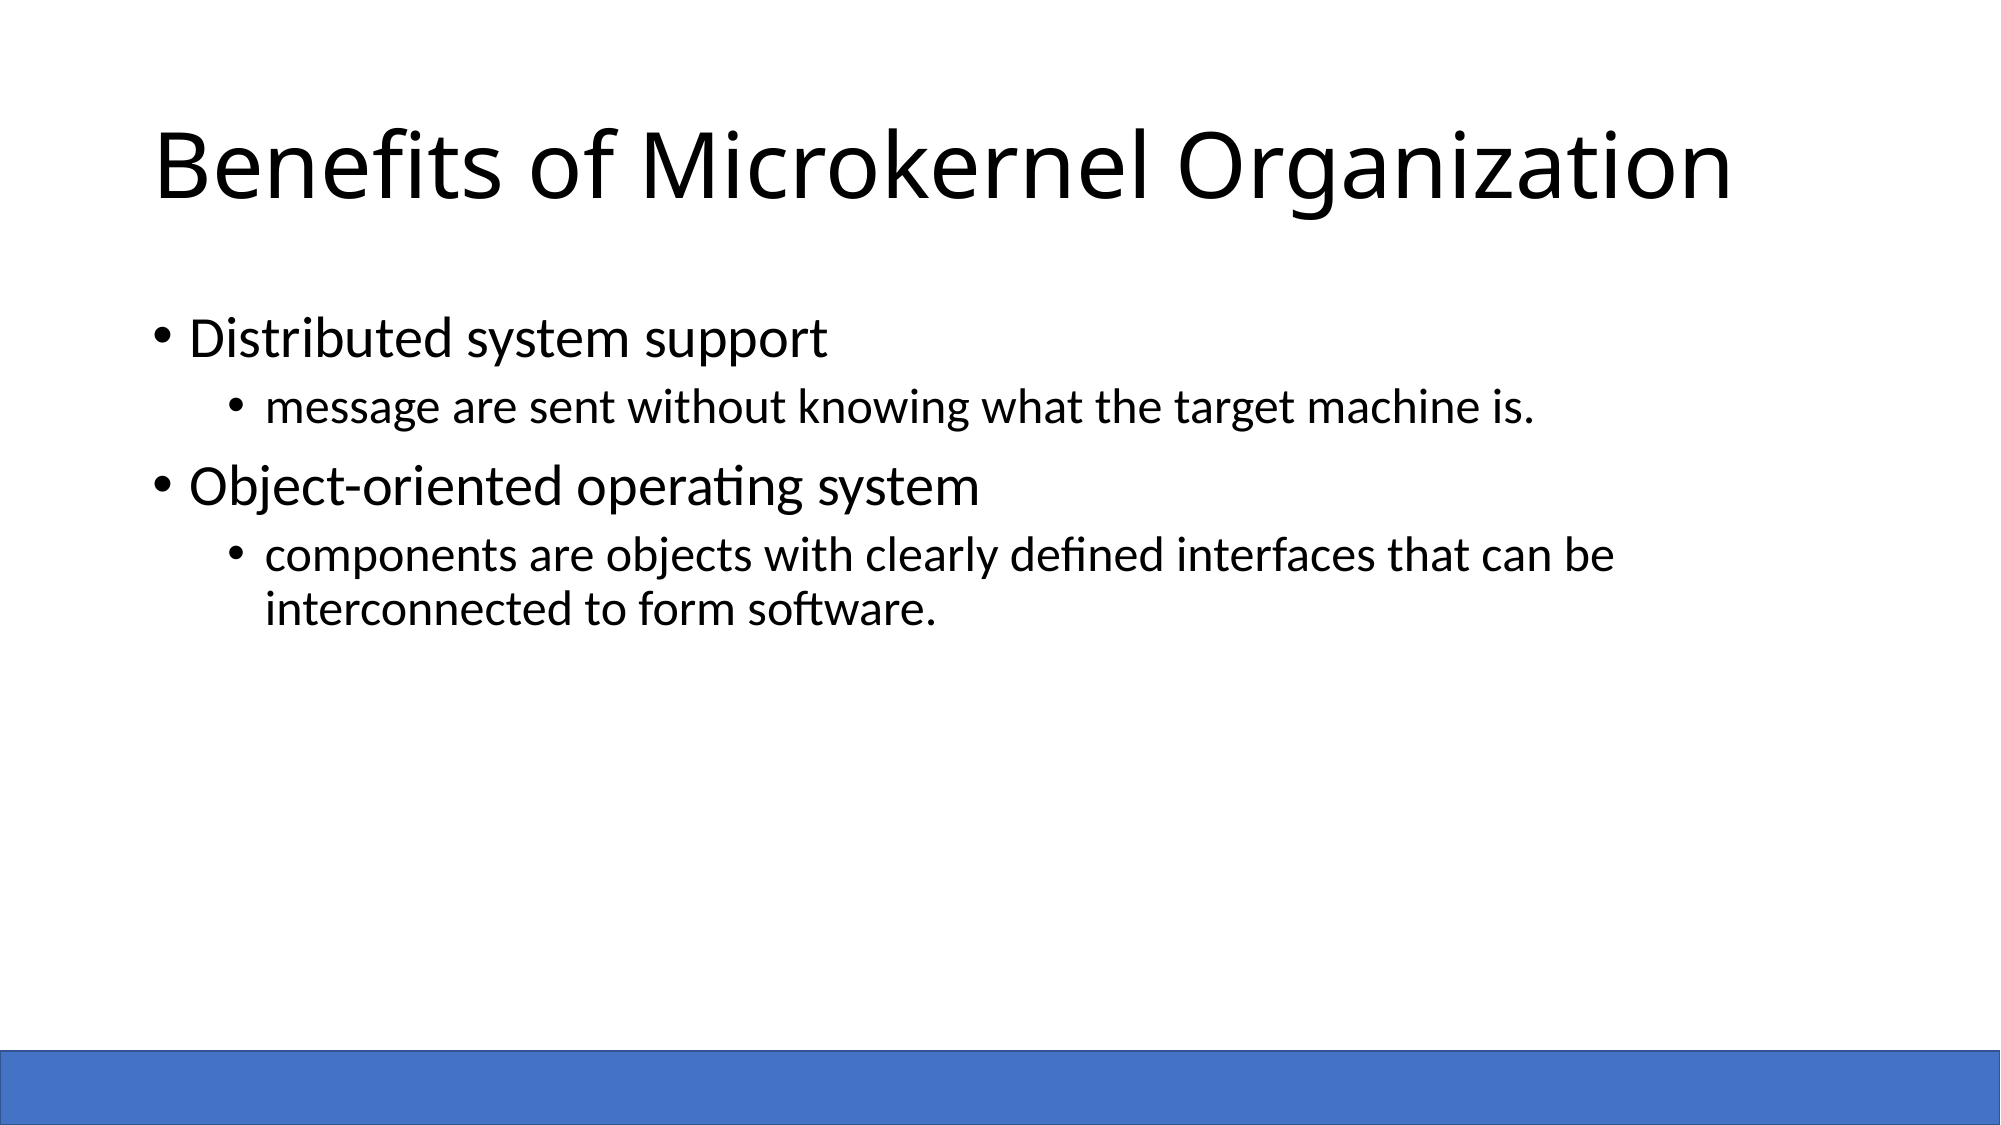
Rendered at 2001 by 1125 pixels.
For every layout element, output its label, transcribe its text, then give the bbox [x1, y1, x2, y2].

title Benefits of Microkernel Organization [137, 59, 1863, 278]
list Distributed system support message are sent without knowing what the target machine is. Object-oriented operating system components are objects with clearly defined interfaces that can be interconnected to form software. [137, 299, 1863, 1014]
text_box [0, 1050, 2000, 1125]
